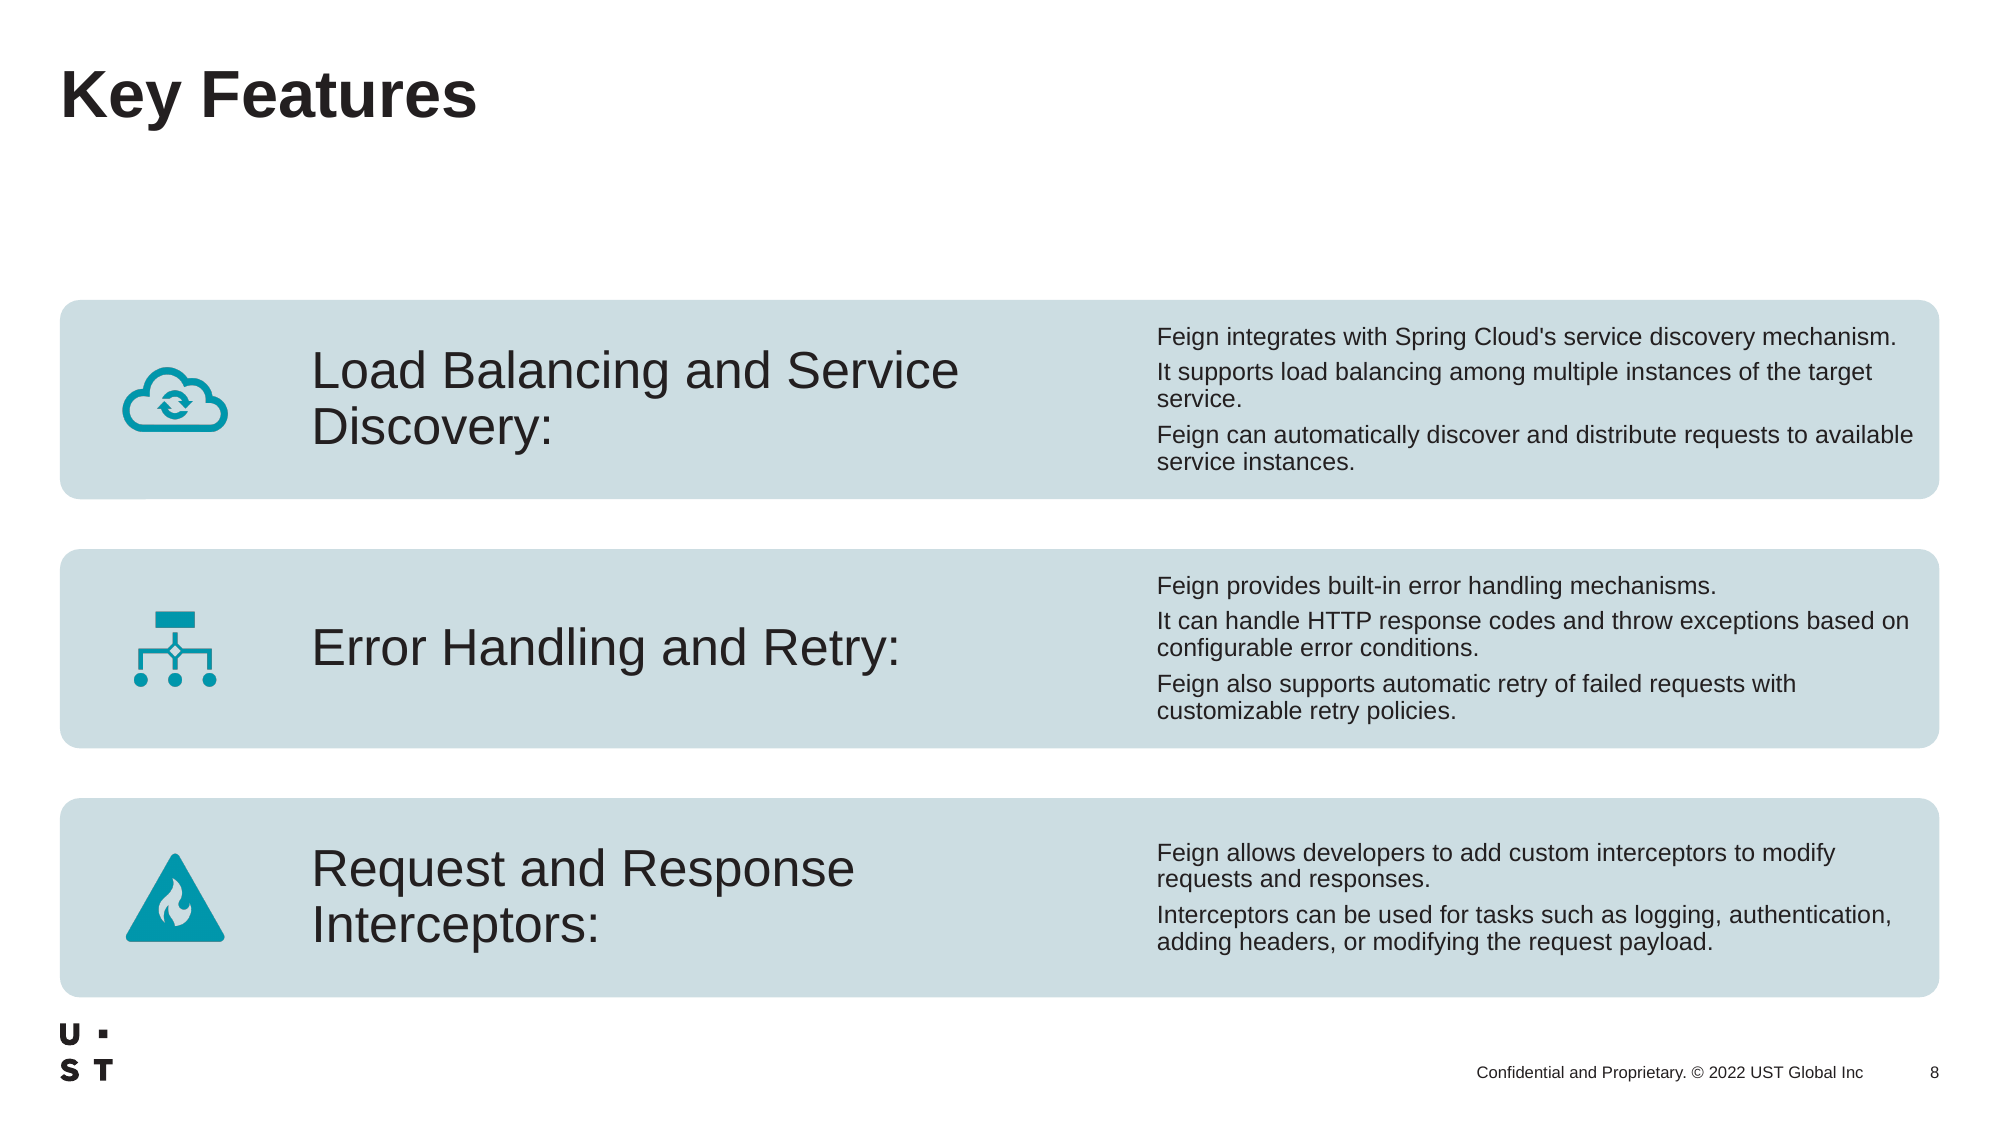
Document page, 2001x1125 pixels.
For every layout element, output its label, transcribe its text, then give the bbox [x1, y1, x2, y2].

title Key Features [60, 60, 1940, 210]
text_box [59, 299, 1940, 998]
